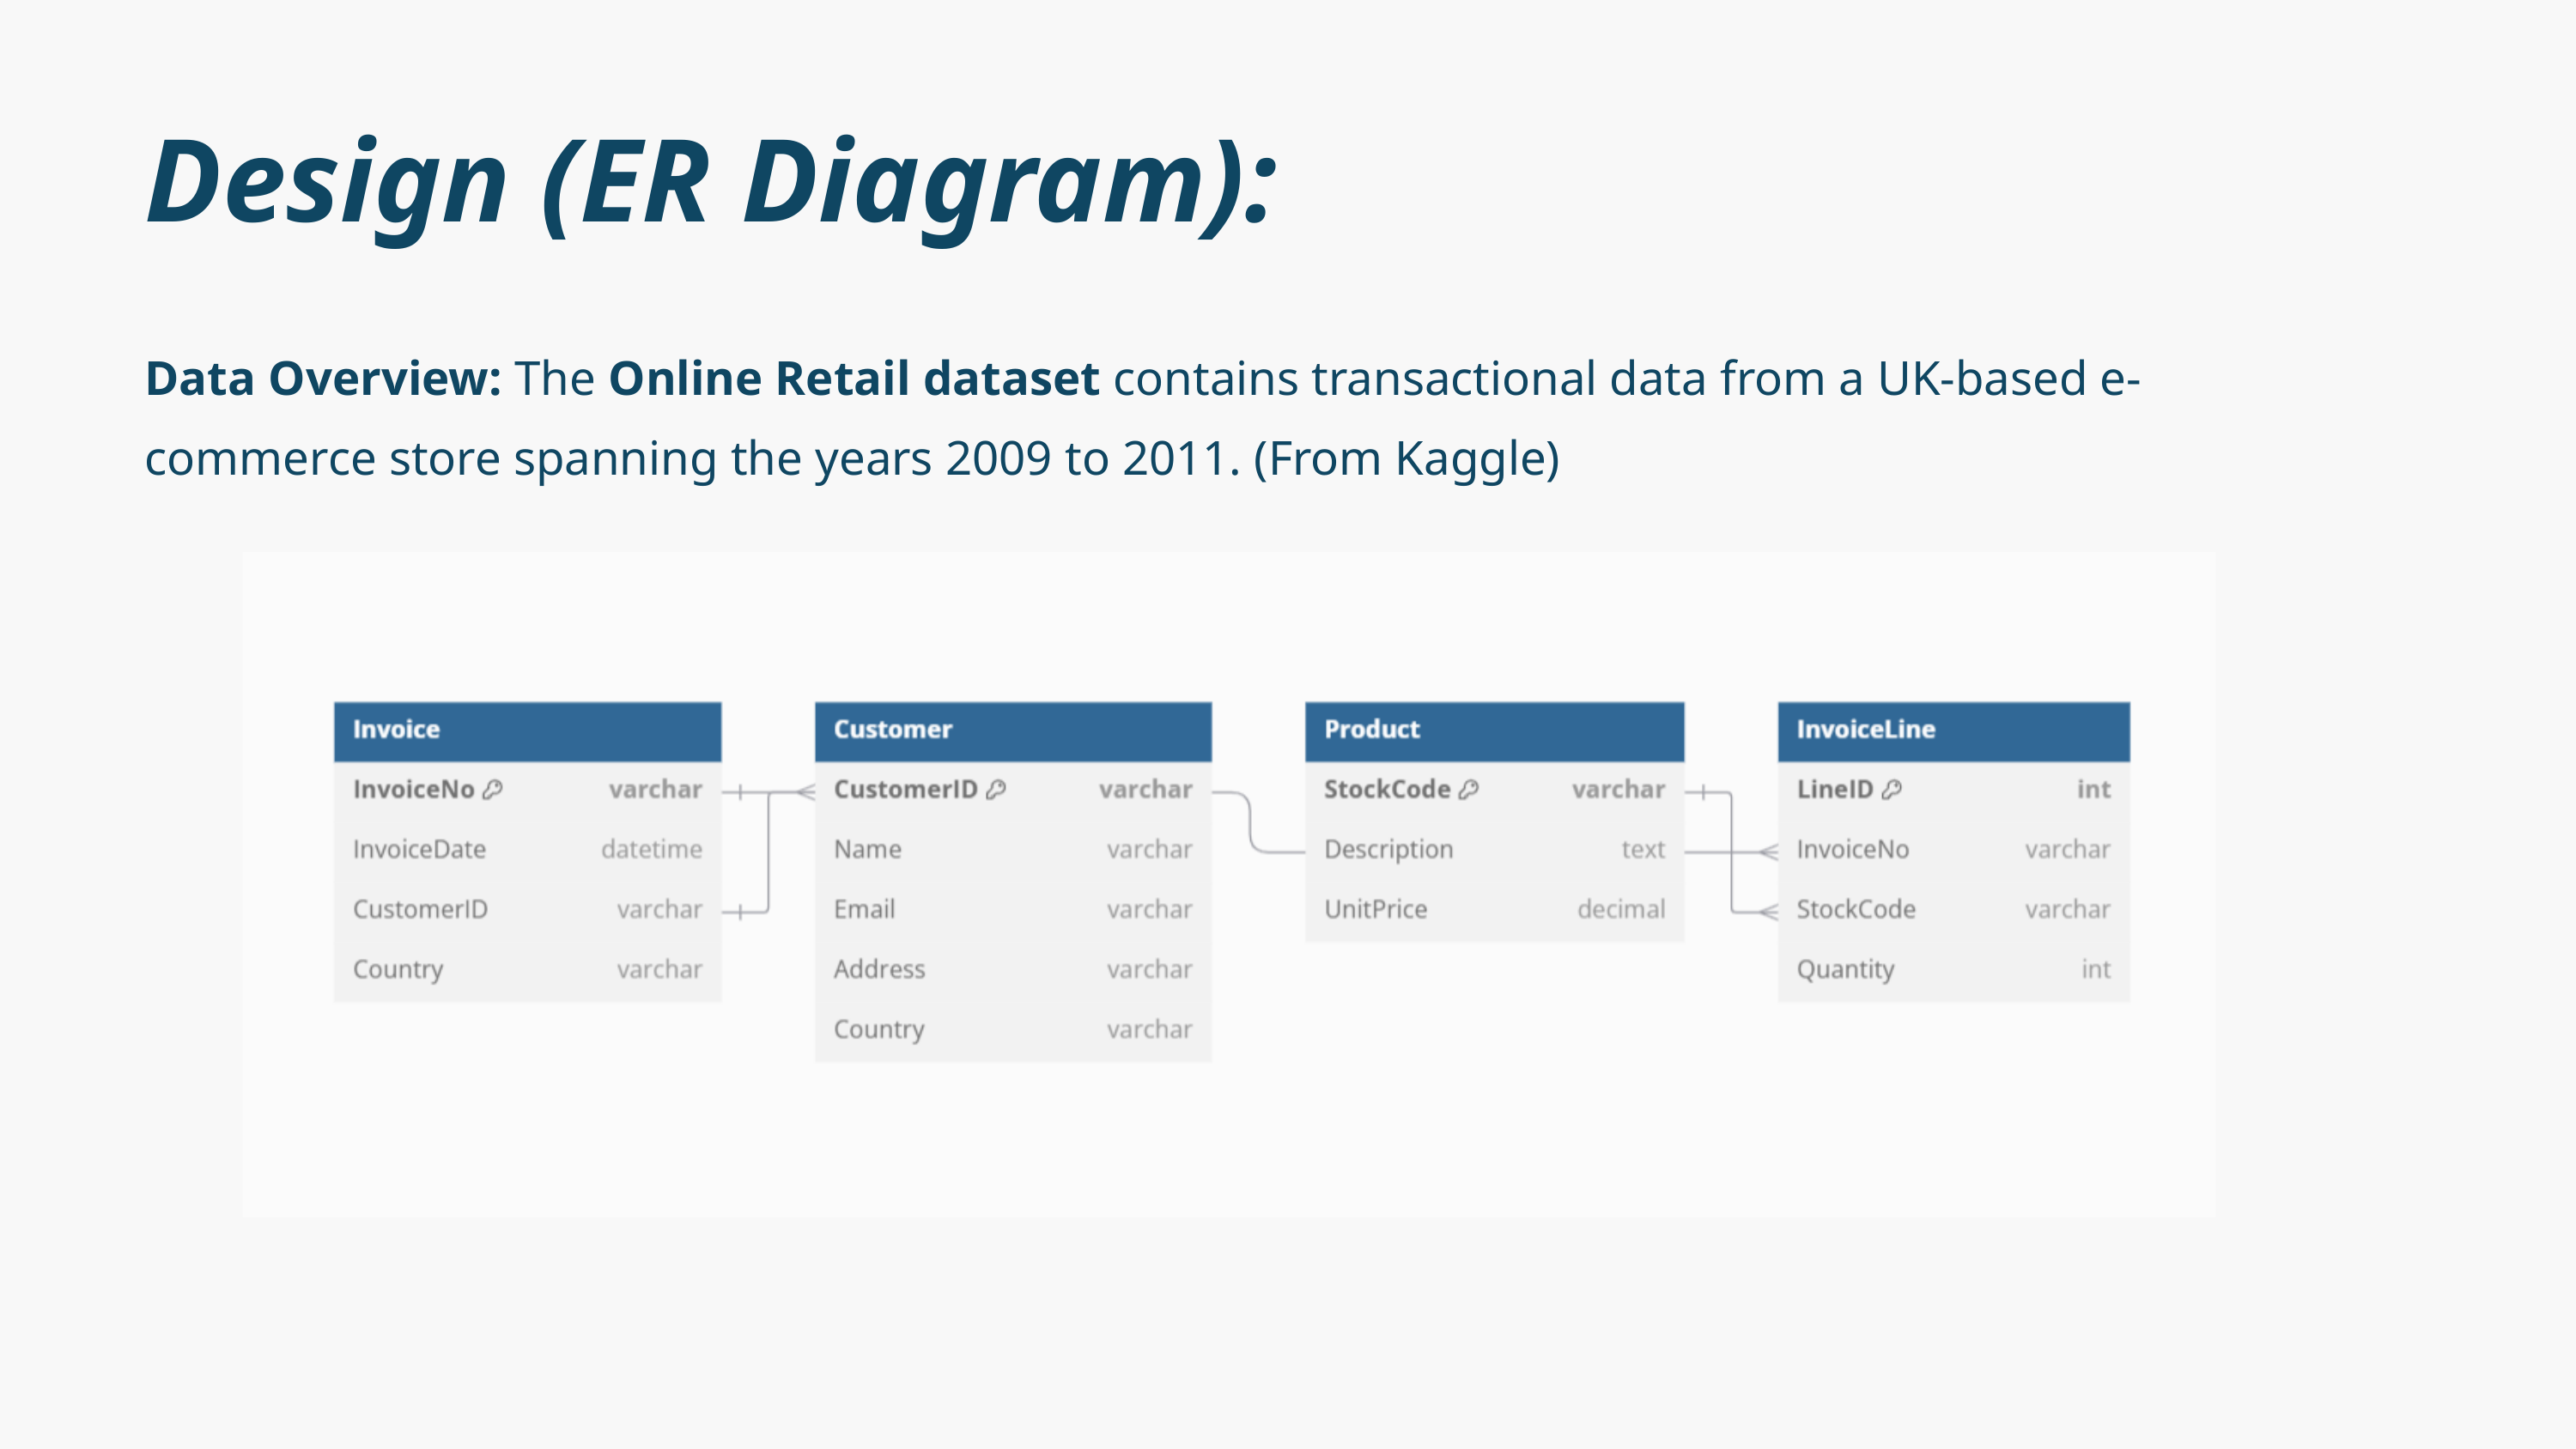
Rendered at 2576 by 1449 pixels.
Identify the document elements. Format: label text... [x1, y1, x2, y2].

text_box [242, 552, 2216, 1217]
text_box Data Overview: The Online Retail dataset contains transactional data from a UK-based e-commerce store spanning the years 2009 to 2011. (From Kaggle) [144, 324, 2178, 484]
text_box Design (ER Diagram): [144, 84, 1468, 246]
